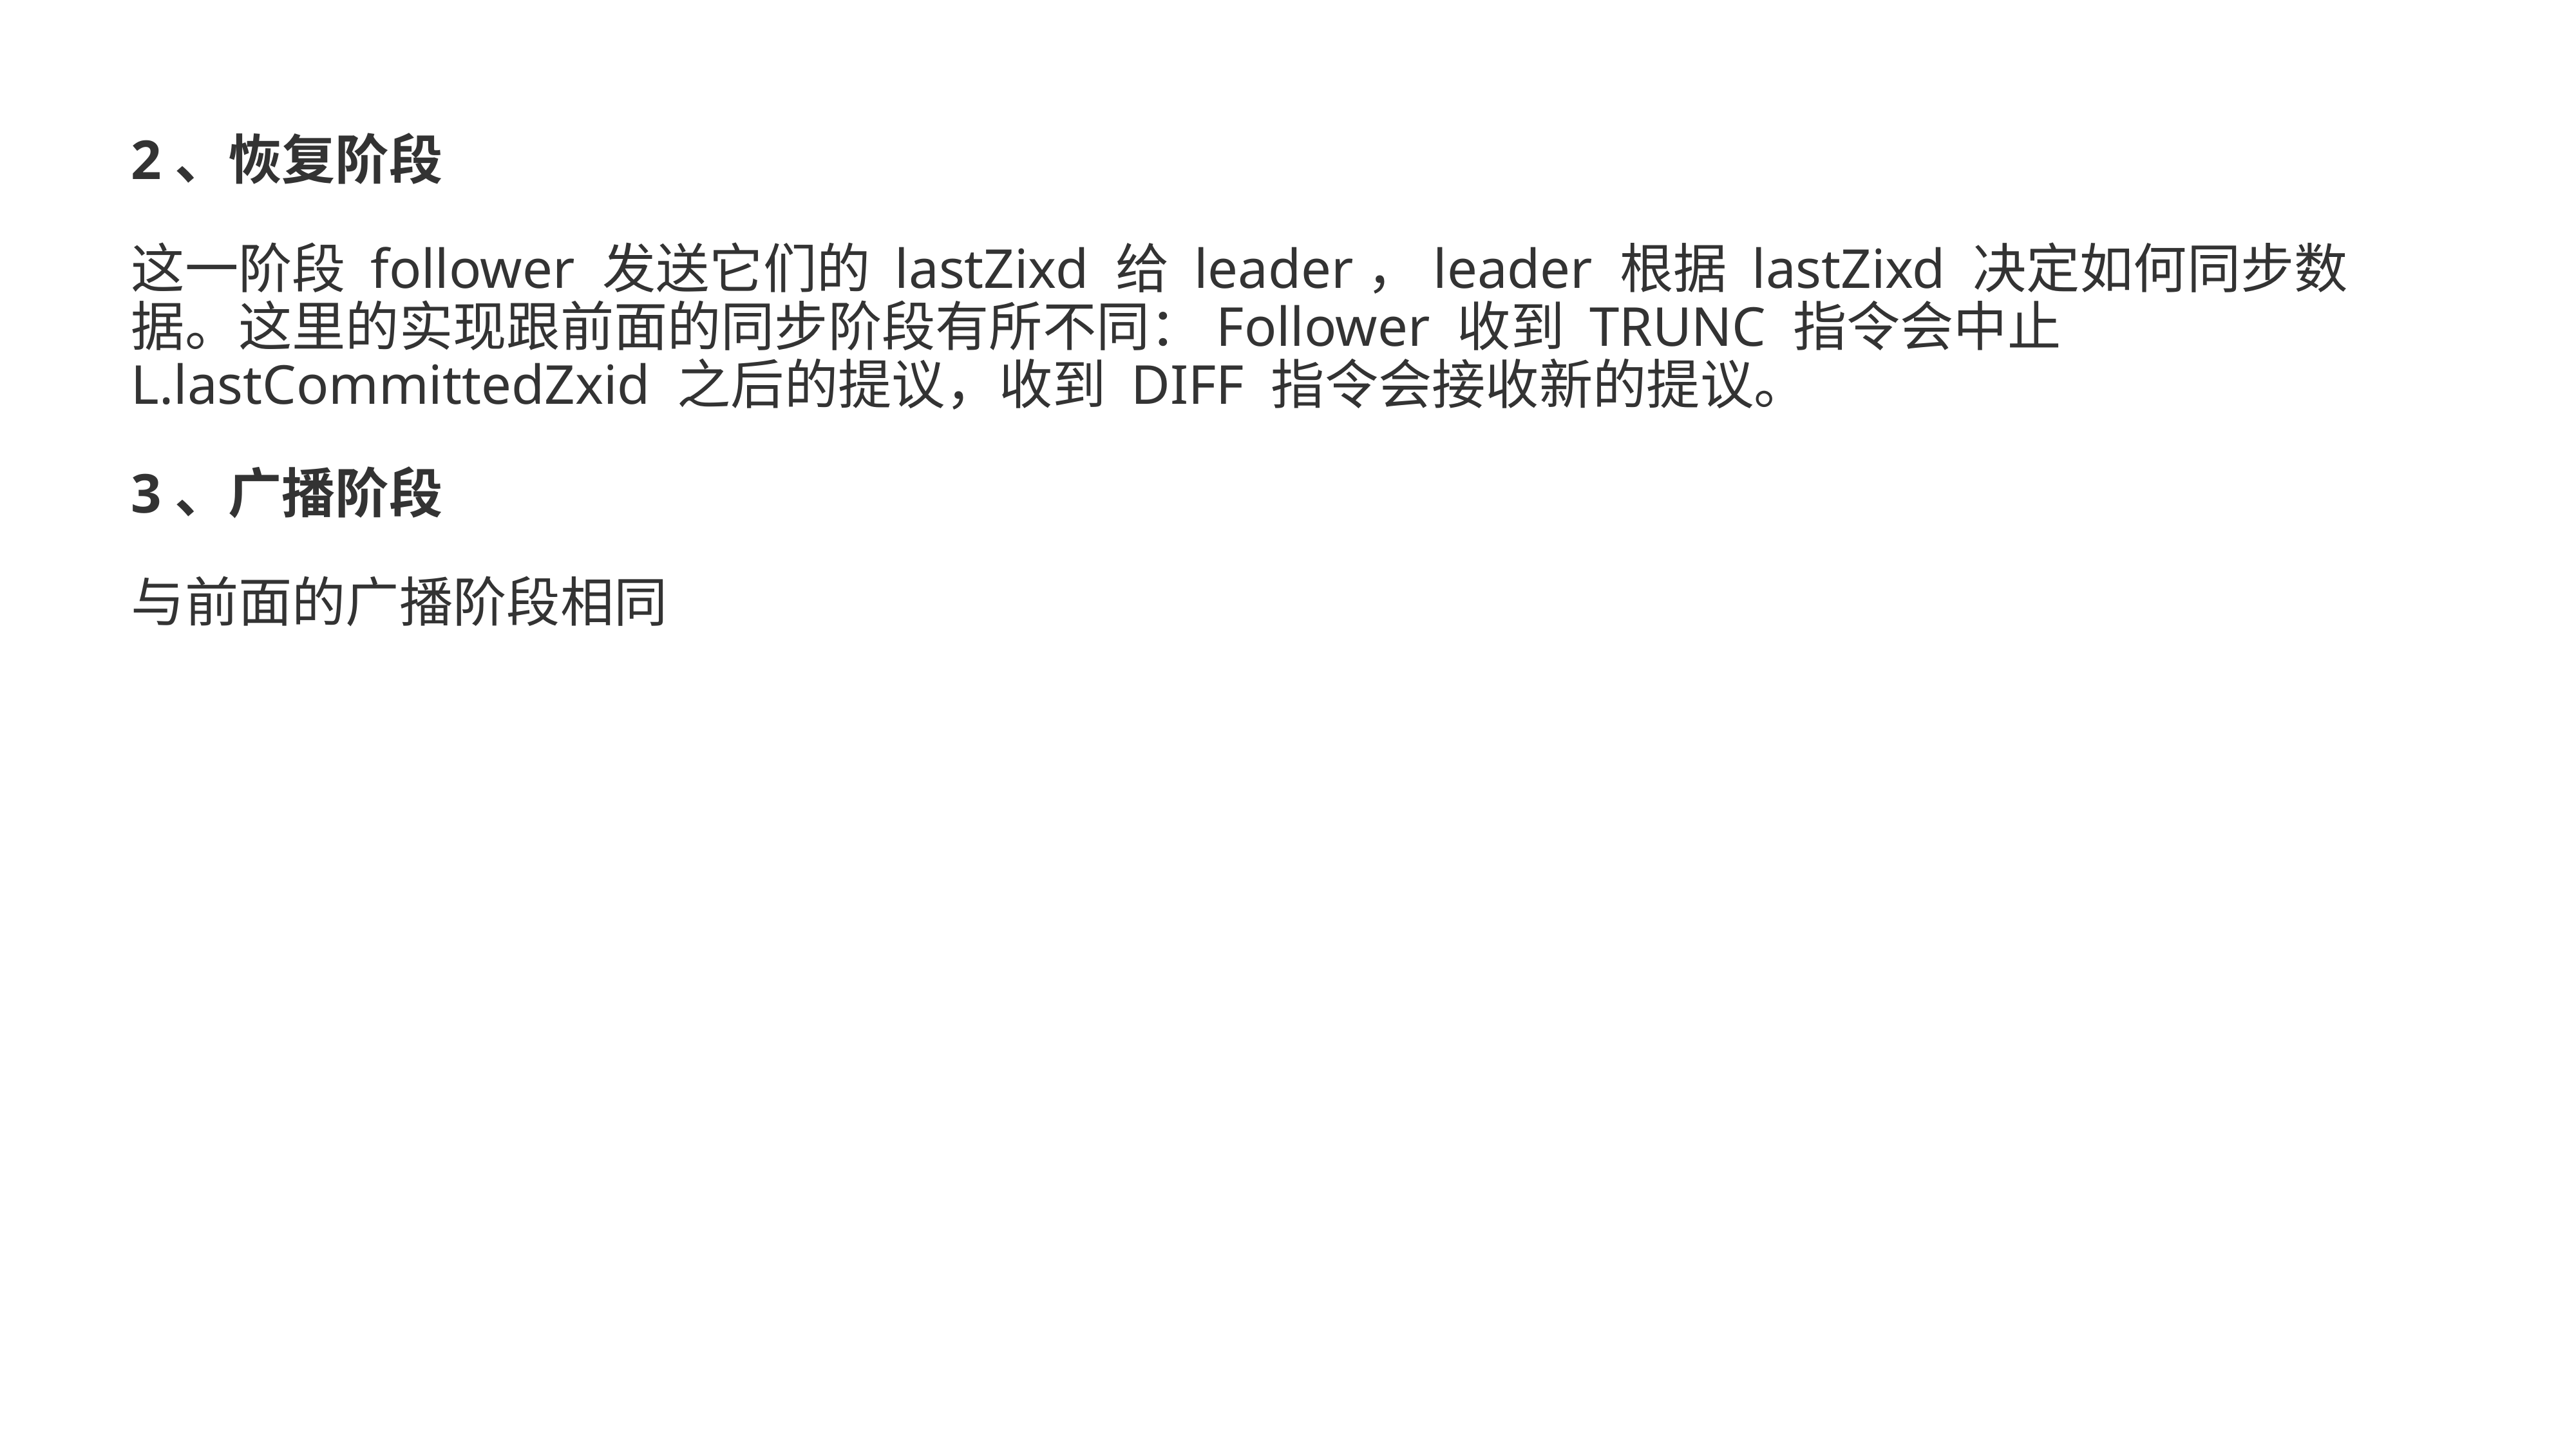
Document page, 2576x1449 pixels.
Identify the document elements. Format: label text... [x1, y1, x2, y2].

list 2、恢复阶段 这一阶段 follower 发送它们的 lastZixd 给 leader，leader 根据 lastZixd 决定如何同步数据。这里的实现跟前面的同步阶段有所不同：Follower 收到 TRUNC 指令会中止 L.lastCommittedZxid 之后的提议，收到 DIFF 指令会接收新的提议。 3、广播阶段 与前面的广播阶段相同 [126, 127, 2450, 1280]
